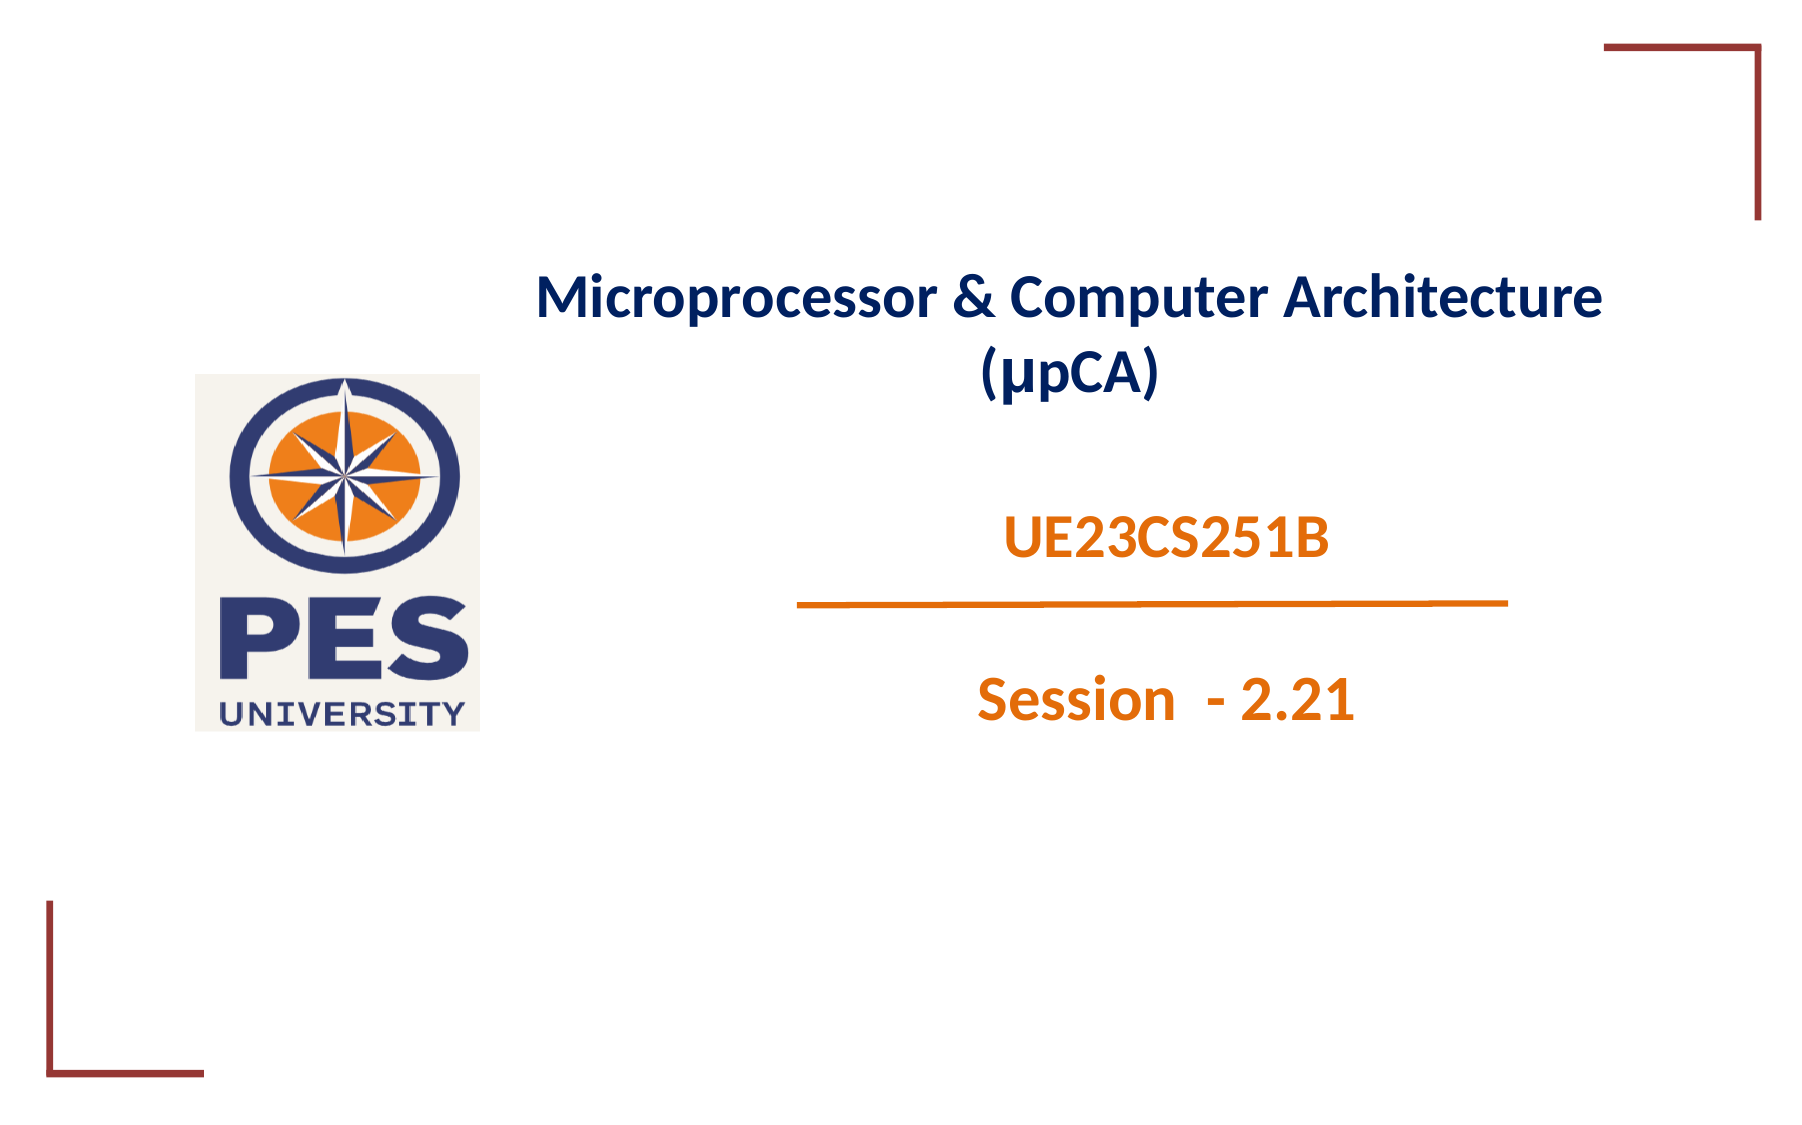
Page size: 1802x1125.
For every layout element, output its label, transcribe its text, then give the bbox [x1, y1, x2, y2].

text_box UE23CS251B [938, 486, 1396, 578]
picture [194, 374, 485, 732]
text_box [1603, 43, 1762, 221]
text_box Microprocessor & Computer Architecture (μpCA) [516, 246, 1625, 449]
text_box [46, 900, 205, 1078]
text_box Session - 2.21 [849, 647, 1485, 762]
